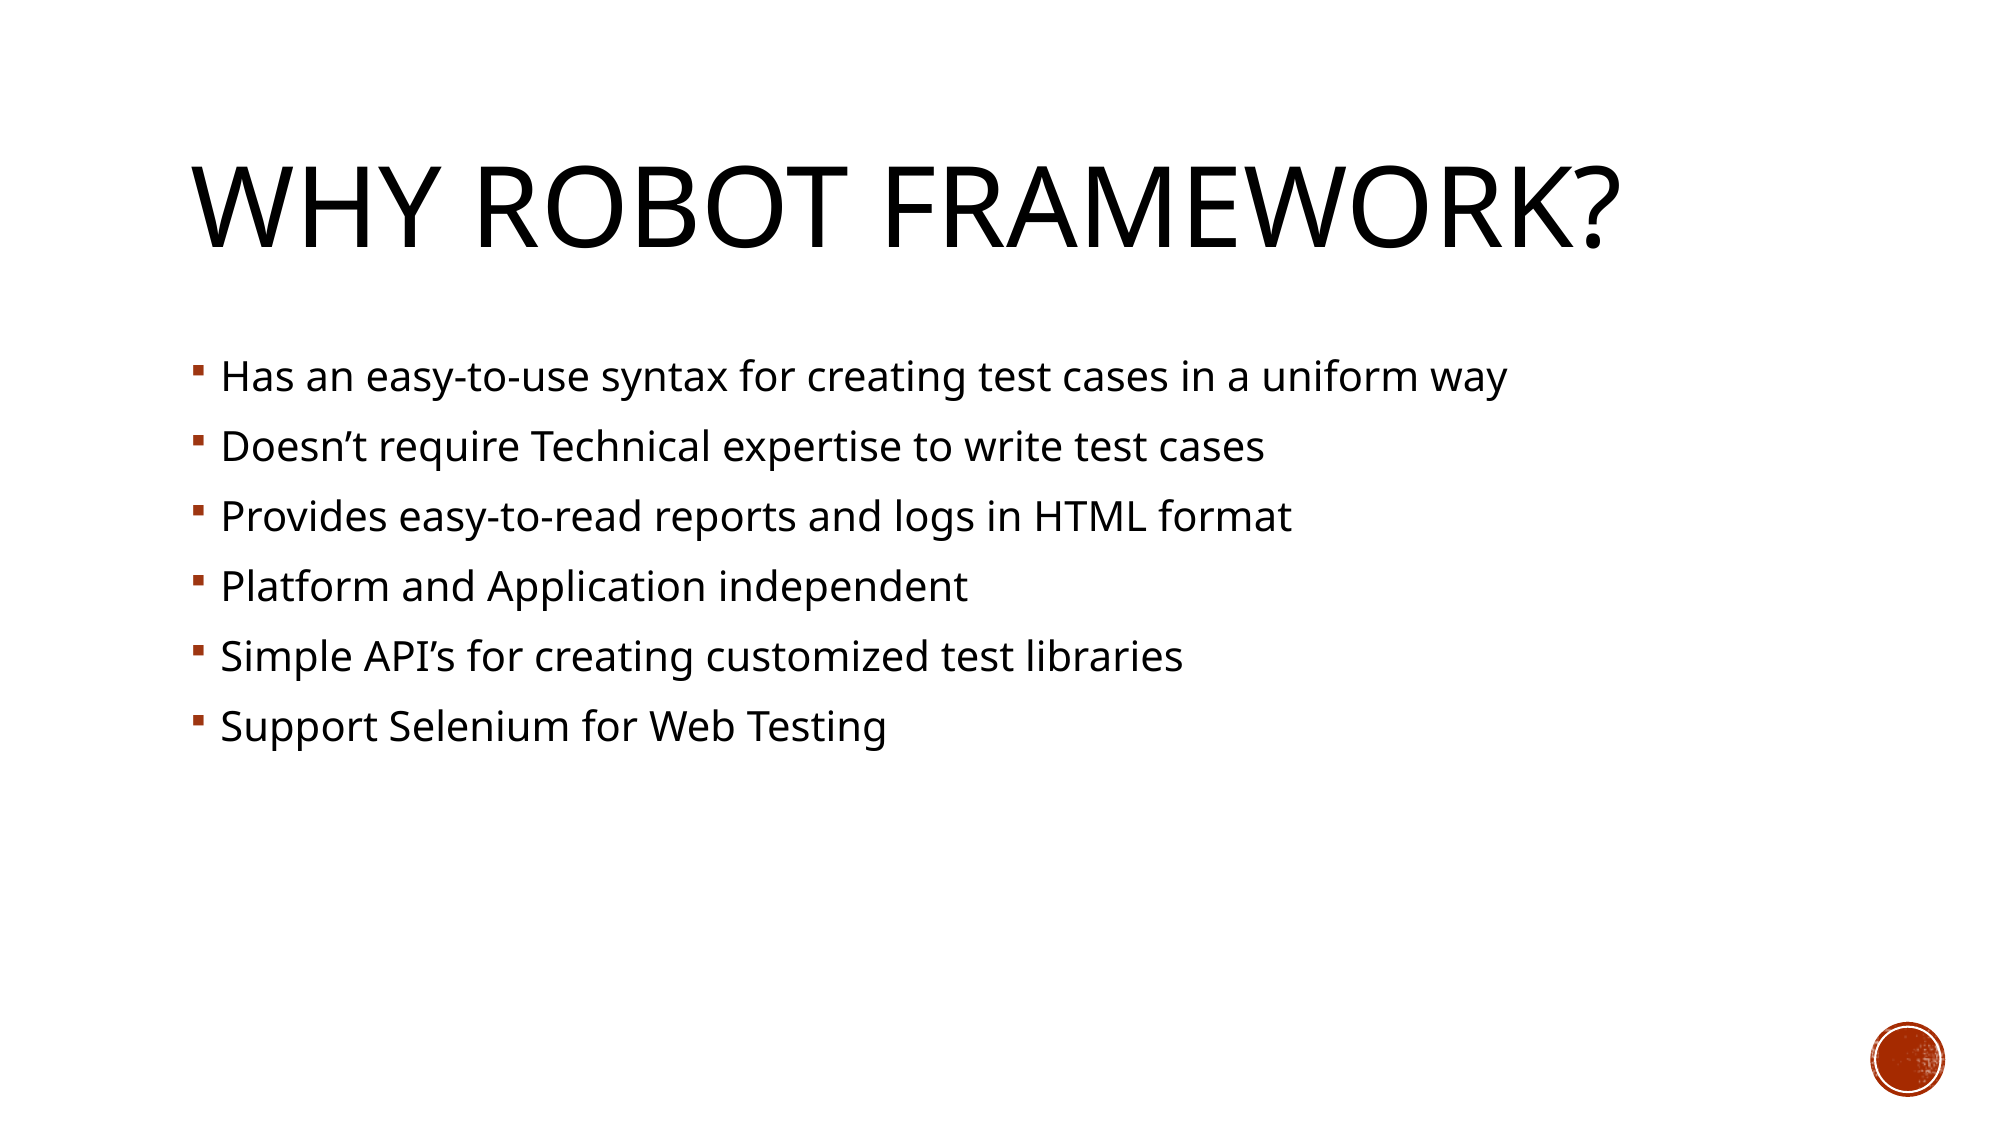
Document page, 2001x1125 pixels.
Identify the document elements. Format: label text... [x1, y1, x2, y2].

title Why Robot Framework? [175, 79, 1826, 344]
list Has an easy-to-use syntax for creating test cases in a uniform way Doesn’t require Technical expertise to write test cases Provides easy-to-read reports and logs in HTML format Platform and Application independent Simple API’s for creating customized test libraries Support Selenium for Web Testing [175, 348, 1826, 1013]
